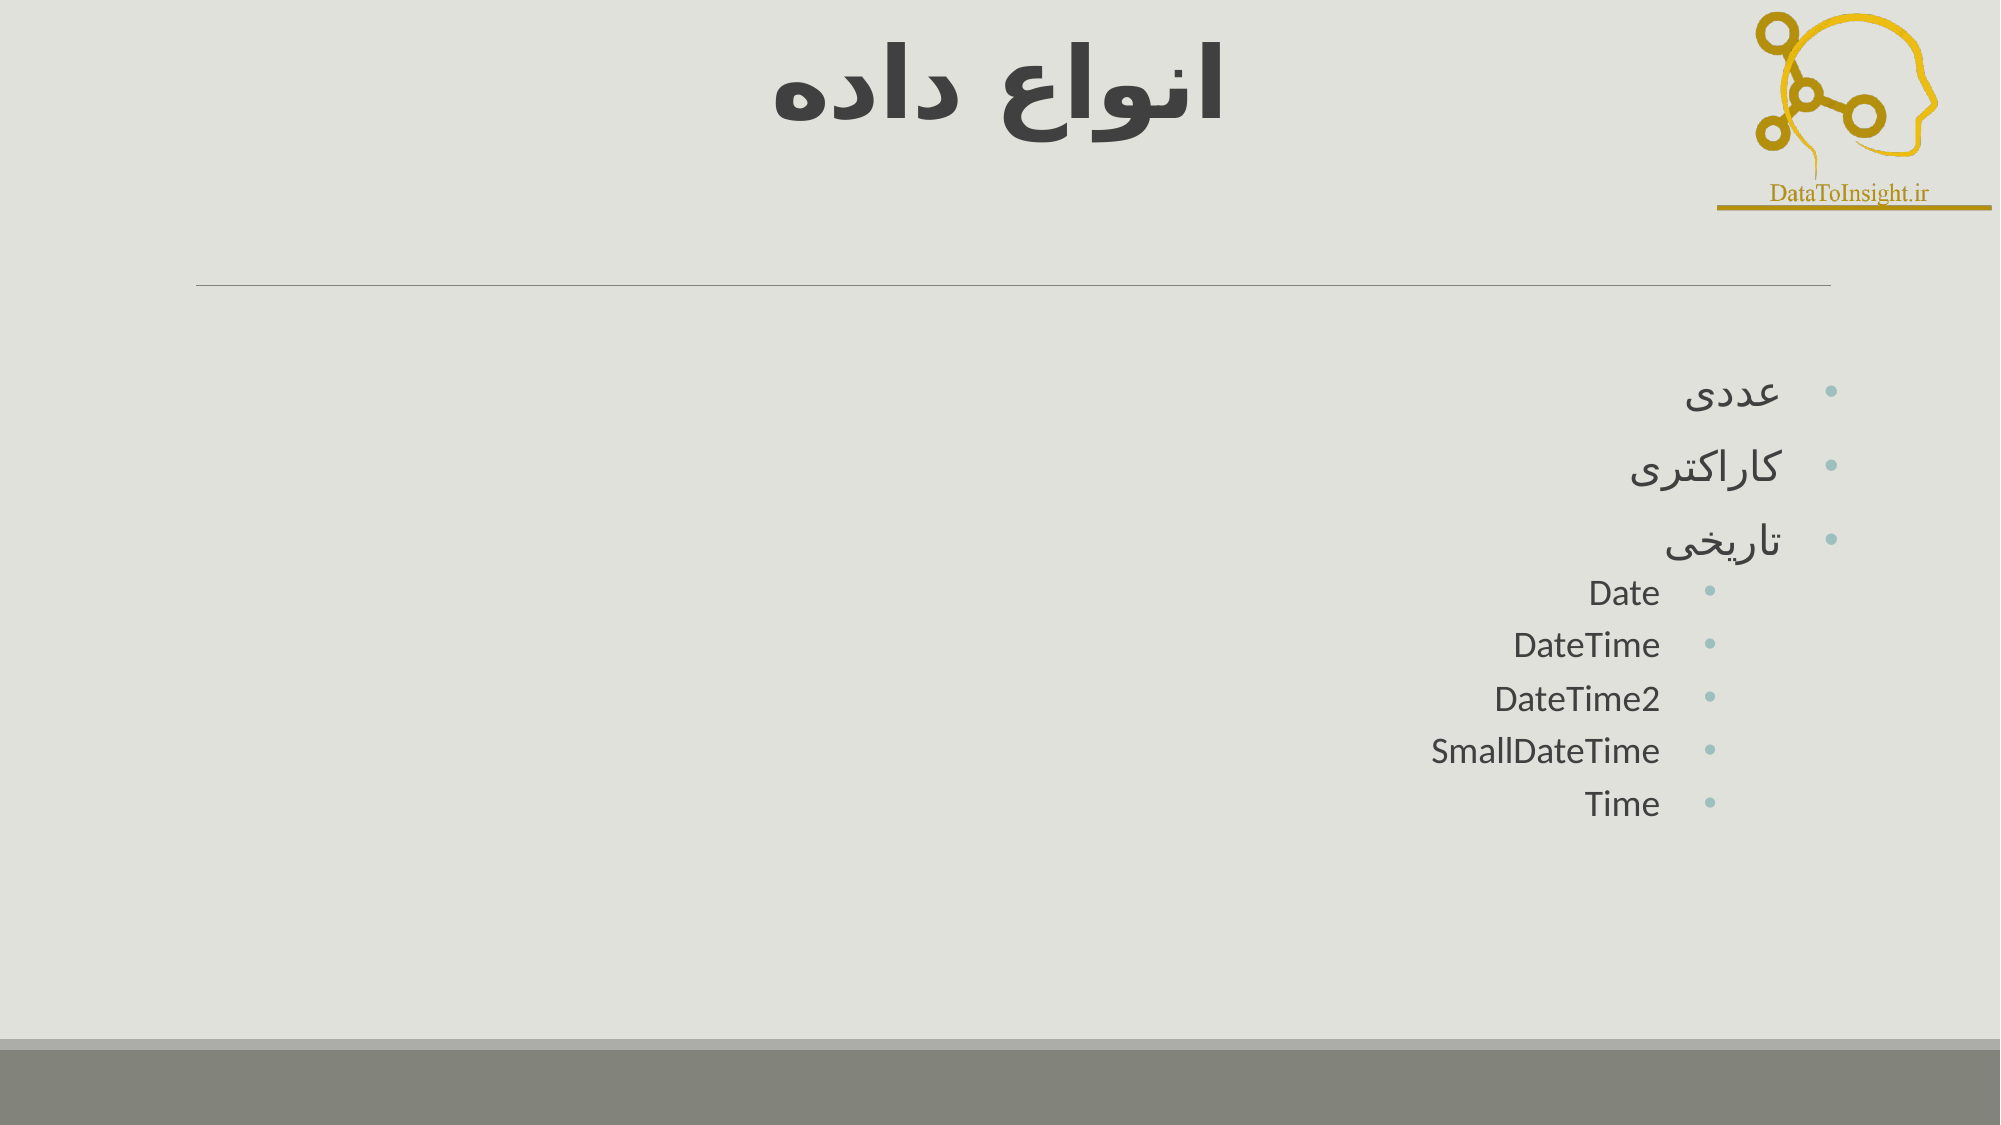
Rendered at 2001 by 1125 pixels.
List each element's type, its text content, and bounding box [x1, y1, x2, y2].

picture [1708, 0, 2000, 221]
title انواع داده [0, 0, 1707, 176]
list عددی کاراکتری تاریخی Date DateTime DateTime2 SmallDateTime Time [196, 314, 1839, 882]
